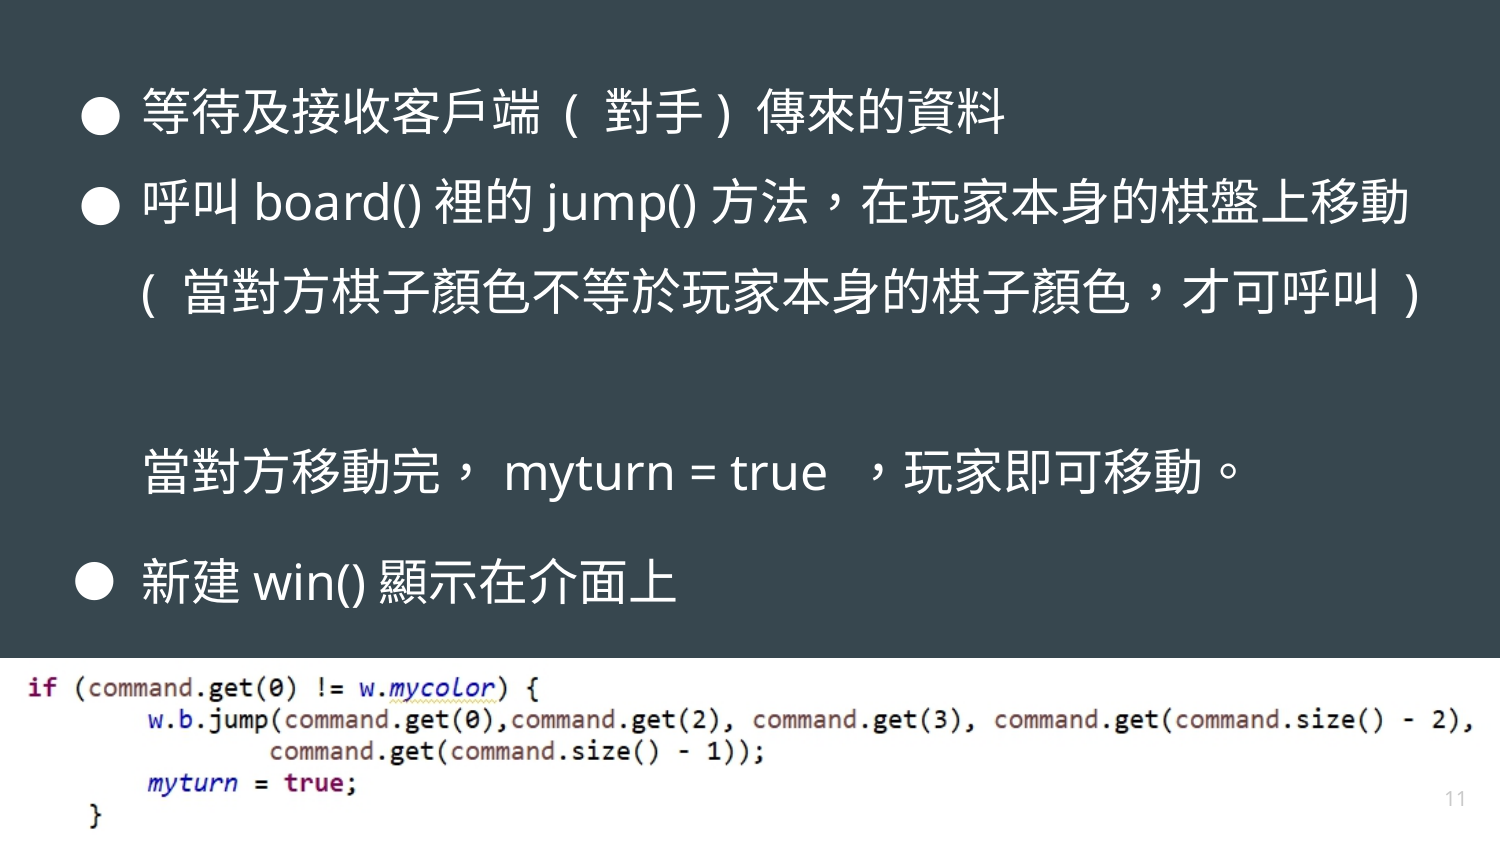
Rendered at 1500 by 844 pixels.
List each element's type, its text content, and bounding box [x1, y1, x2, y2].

list 等待及接收客戶端 ( 對手) 傳來的資料 呼叫board()裡的jump()方法，在玩家本身的棋盤上移動 ( 當對方棋子顏色不等於玩家本身的棋子顏色，才可呼叫 ) 當對方移動完，myturn = true ，玩家即可移動。 新建win()顯示在介面上 [51, 35, 1449, 656]
picture [0, 658, 1500, 844]
